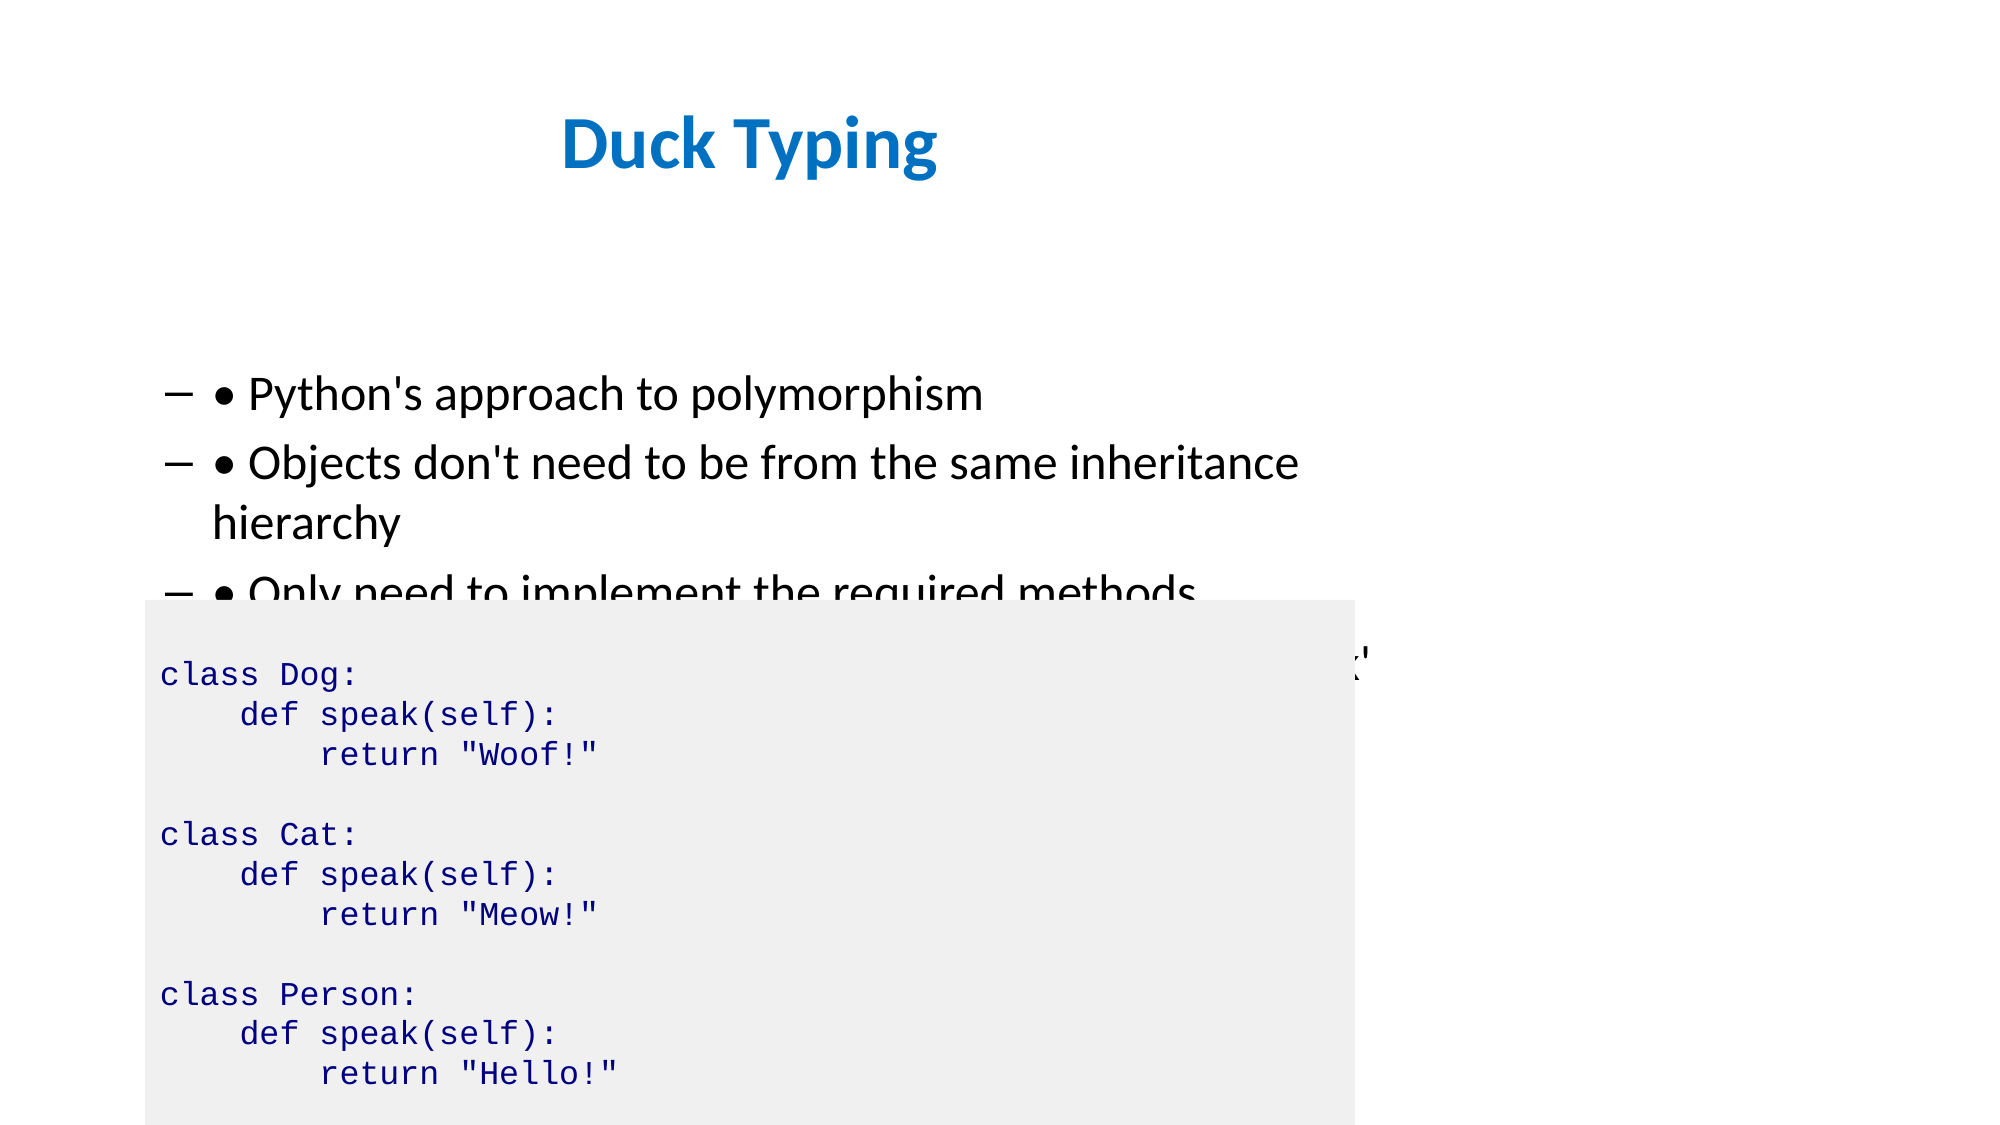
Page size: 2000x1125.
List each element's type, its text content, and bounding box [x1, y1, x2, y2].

title Duck Typing [75, 45, 1425, 233]
text_box class Dog: def speak(self): return "Woof!" class Cat: def speak(self): return "Meow!" class Person: def speak(self): return "Hello!" # Function that works with anything that has a speak method def make_speak(entity): return entity.speak() # Polymorphic behavior without inheritance print(make_speak(Dog())) # Output: Woof! print(make_speak(Cat())) # Output: Meow! print(make_speak(Person())) # Output: Hello! [145, 599, 1355, 1125]
list • Python's approach to polymorphism • Objects don't need to be from the same inheritance hierarchy • Only need to implement the required methods • 'If it walks like a duck and quacks like a duck, it's a duck' • Focuses on behavior rather than type [75, 262, 1425, 1005]
